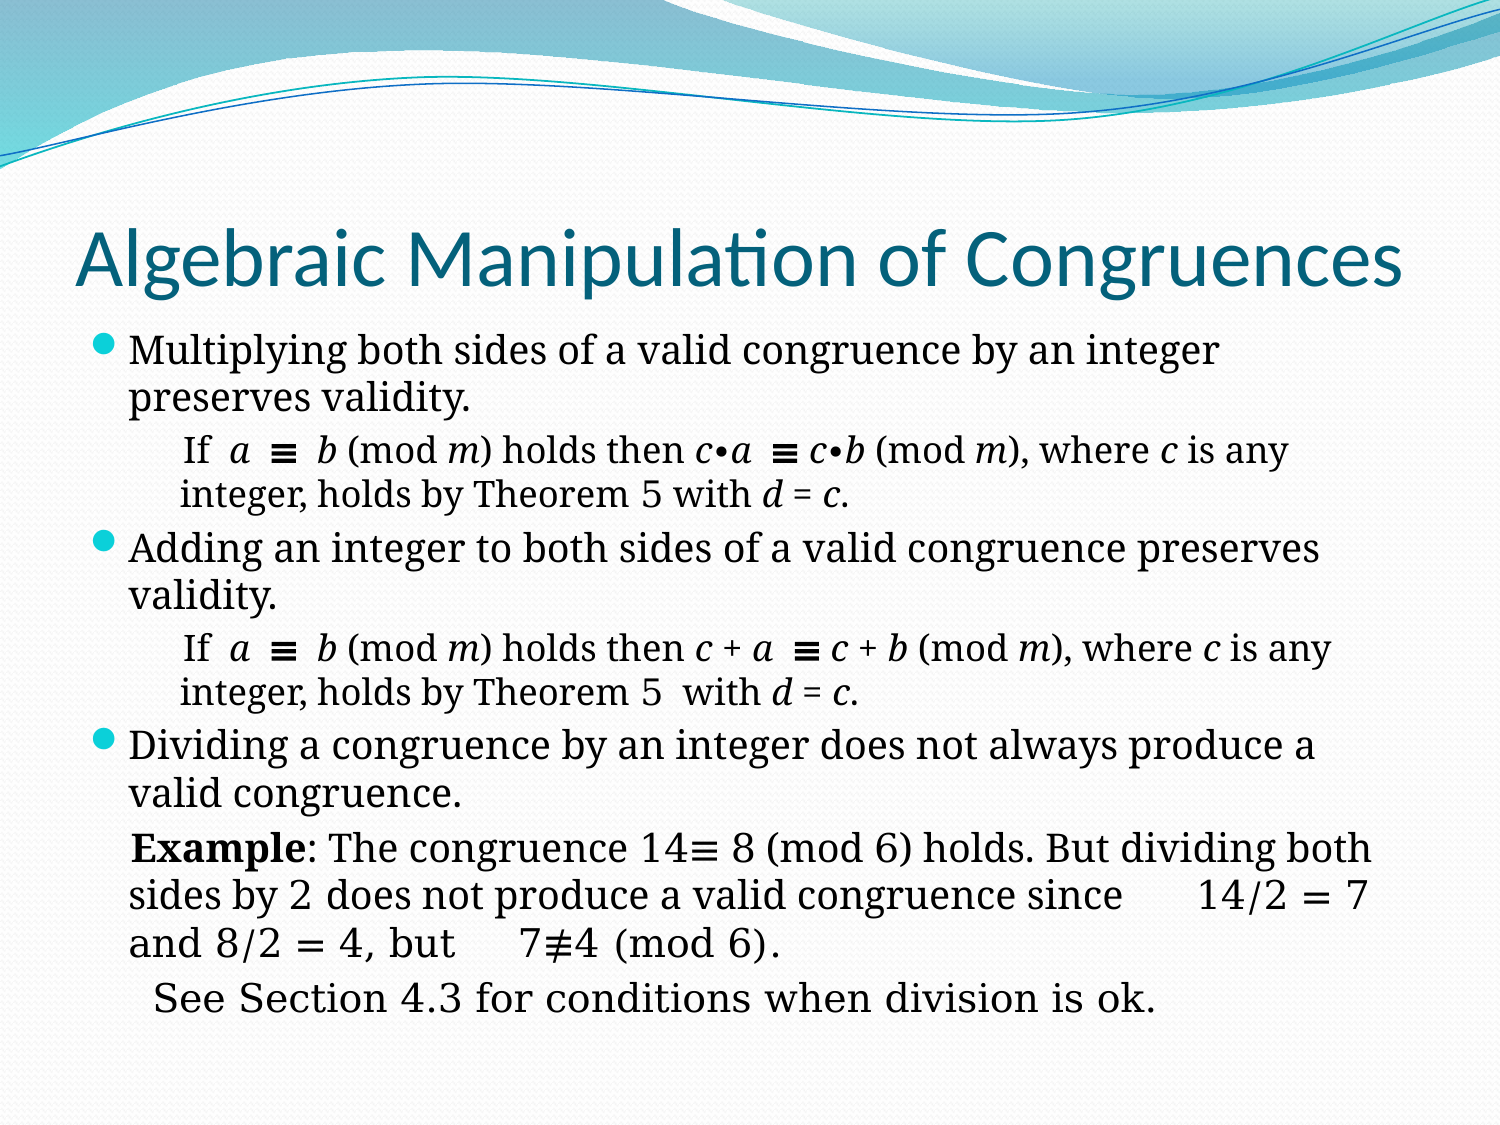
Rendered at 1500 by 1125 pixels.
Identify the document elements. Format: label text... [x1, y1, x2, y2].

title Algebraic Manipulation of Congruences [75, 115, 1425, 303]
list Multiplying both sides of a valid congruence by an integer preserves validity. If a ≡ b (mod m) holds then c∙a ≡ c∙b (mod m), where c is any integer, holds by Theorem 5 with d = c. Adding an integer to both sides of a valid congruence preserves validity. If a ≡ b (mod m) holds then c + a ≡ c + b (mod m), where c is any integer, holds by Theorem 5 with d = c. Dividing a congruence by an integer does not always produce a valid congruence. Example: The congruence 14≡ 8 (mod 6) holds. But dividing both sides by 2 does not produce a valid congruence since 14/2 = 7 and 8/2 = 4, but 7≢4 (mod 6). See Section 4.3 for conditions when division is ok. [75, 317, 1425, 1038]
